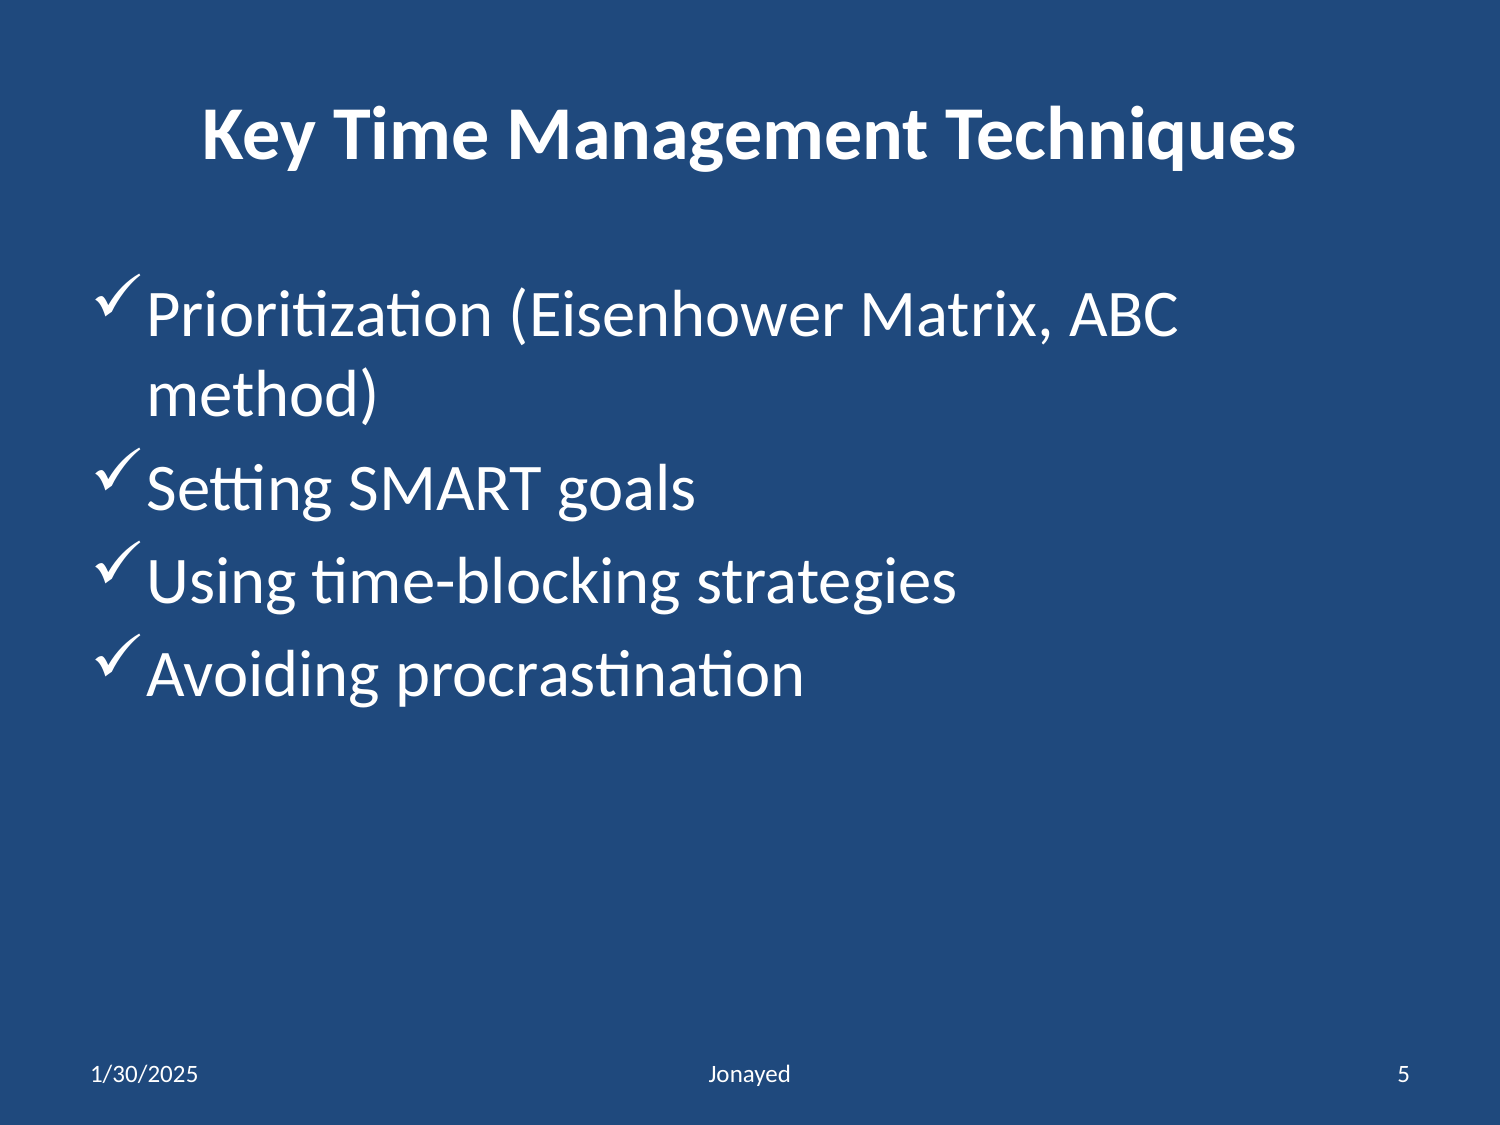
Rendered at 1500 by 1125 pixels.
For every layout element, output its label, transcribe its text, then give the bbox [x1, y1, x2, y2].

title Key Time Management Techniques [75, 45, 1425, 213]
list Prioritization (Eisenhower Matrix, ABC method) Setting SMART goals Using time-blocking strategies Avoiding procrastination [75, 262, 1425, 1005]
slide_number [75, 1042, 425, 1103]
footer Jonayed [512, 1042, 988, 1103]
slide_number 5 [1074, 1042, 1425, 1103]
